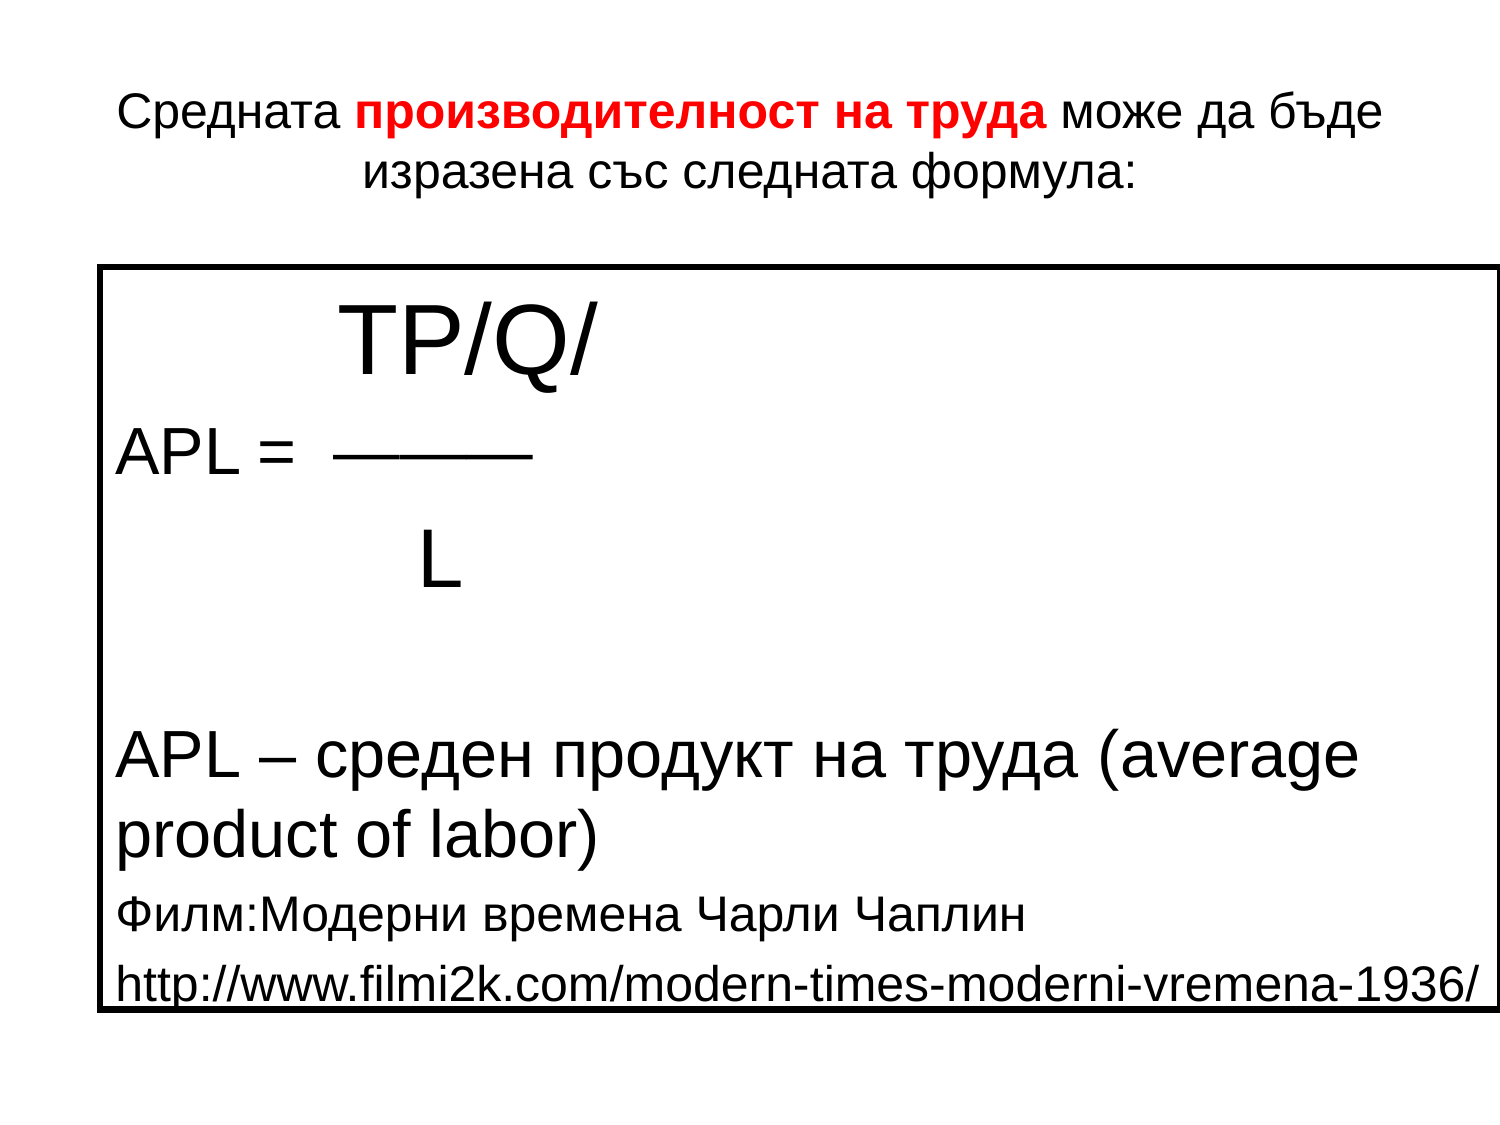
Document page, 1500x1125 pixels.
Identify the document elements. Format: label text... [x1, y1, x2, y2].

list TP/Q/ APL = ——— L APL – среден продукт на труда (average product of labor) Филм:Модерни времена Чарли Чаплин http://www.filmi2k.com/modern-times-moderni-vremena-1936/ [100, 267, 1500, 1010]
title Средната производителност на труда може да бъде изразена със следната формула: [75, 45, 1425, 233]
